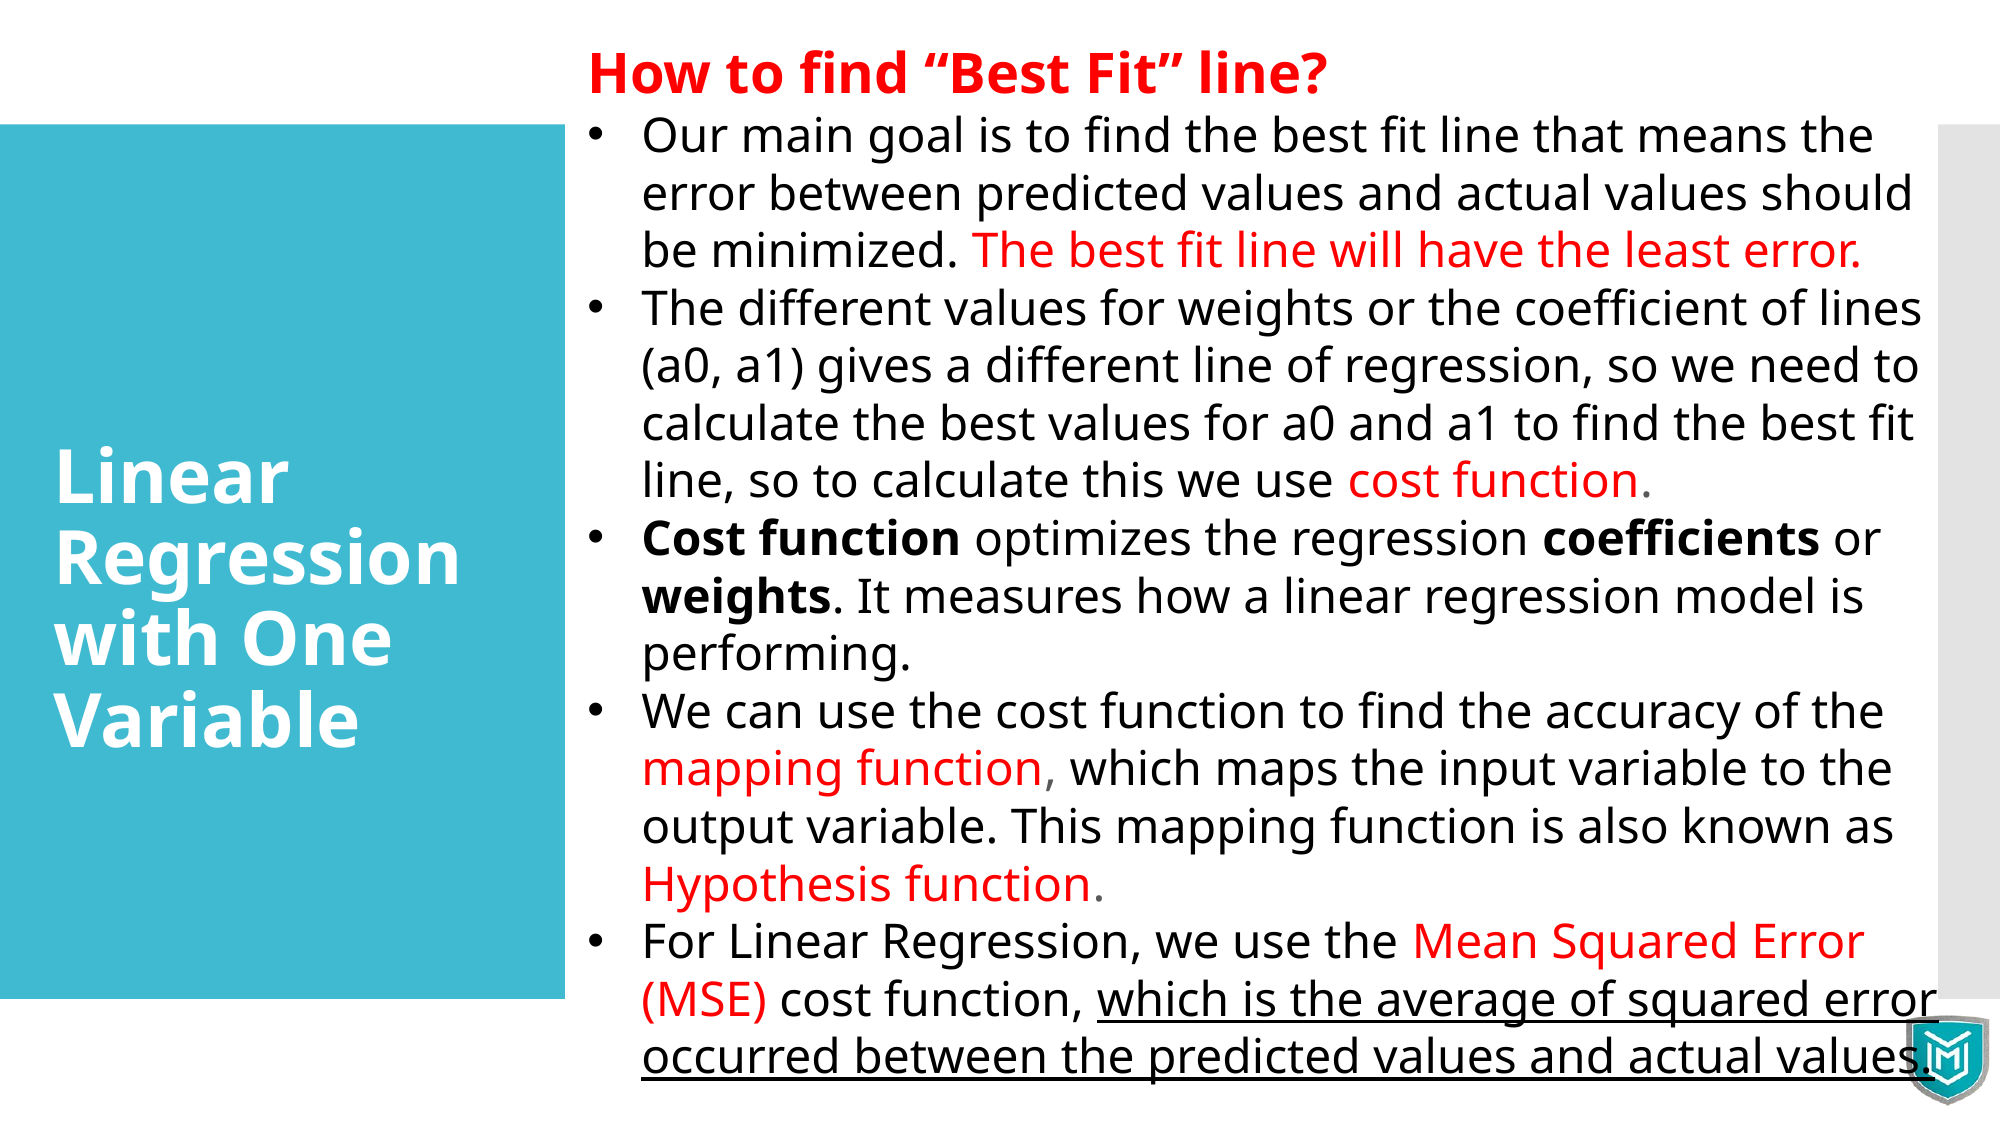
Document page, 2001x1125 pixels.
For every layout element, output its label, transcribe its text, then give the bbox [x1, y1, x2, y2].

text_box Linear Regression with One Variable [51, 425, 523, 763]
picture [1896, 995, 2000, 1125]
list How to find “Best Fit” line? Our main goal is to find the best fit line that means the error between predicted values and actual values should be minimized. The best fit line will have the least error. The different values for weights or the coefficient of lines (a0, a1) gives a different line of regression, so we need to calculate the best values for a0 and a1 to find the best fit line, so to calculate this we use cost function. Cost function optimizes the regression coefficients or weights. It measures how a linear regression model is performing. We can use the cost function to find the accuracy of the mapping function, which maps the input variable to the output variable. This mapping function is also known as Hypothesis function. For Linear Regression, we use the Mean Squared Error (MSE) cost function, which is the average of squared error occurred between the predicted values and actual values. [587, 37, 1951, 1098]
